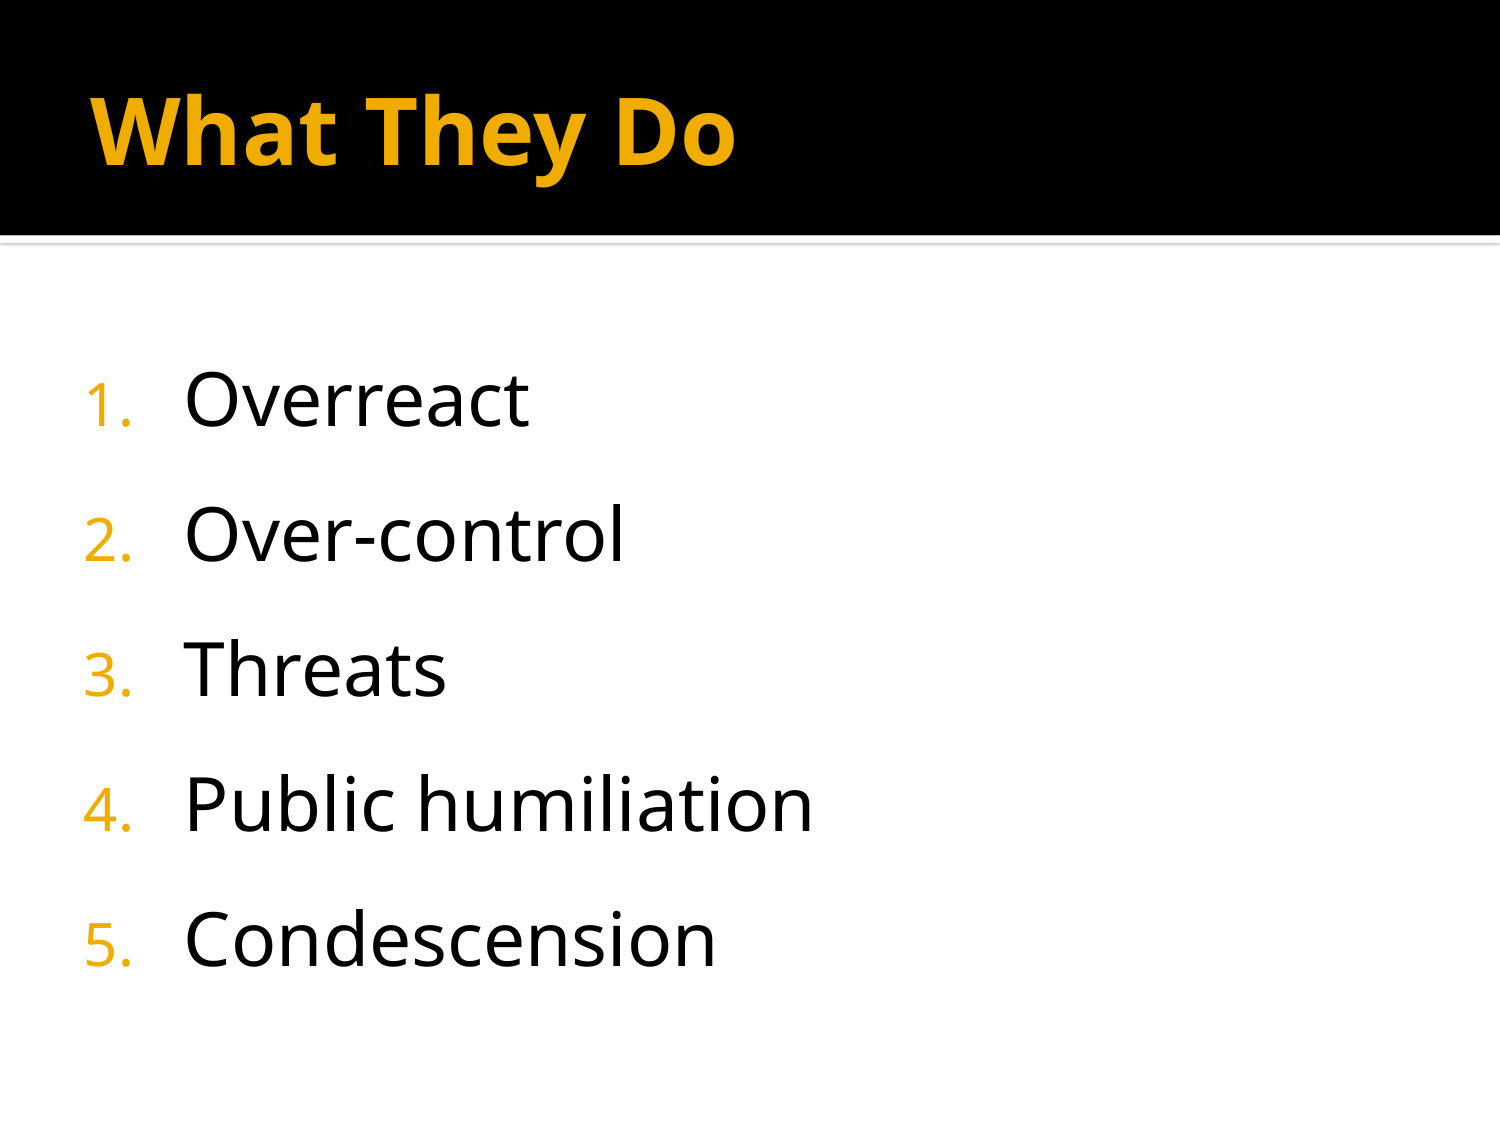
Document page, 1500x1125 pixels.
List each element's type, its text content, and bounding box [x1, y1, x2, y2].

list Overreact Over-control Threats Public humiliation Condescension [75, 291, 1425, 1050]
title What They Do [75, 25, 1425, 231]
